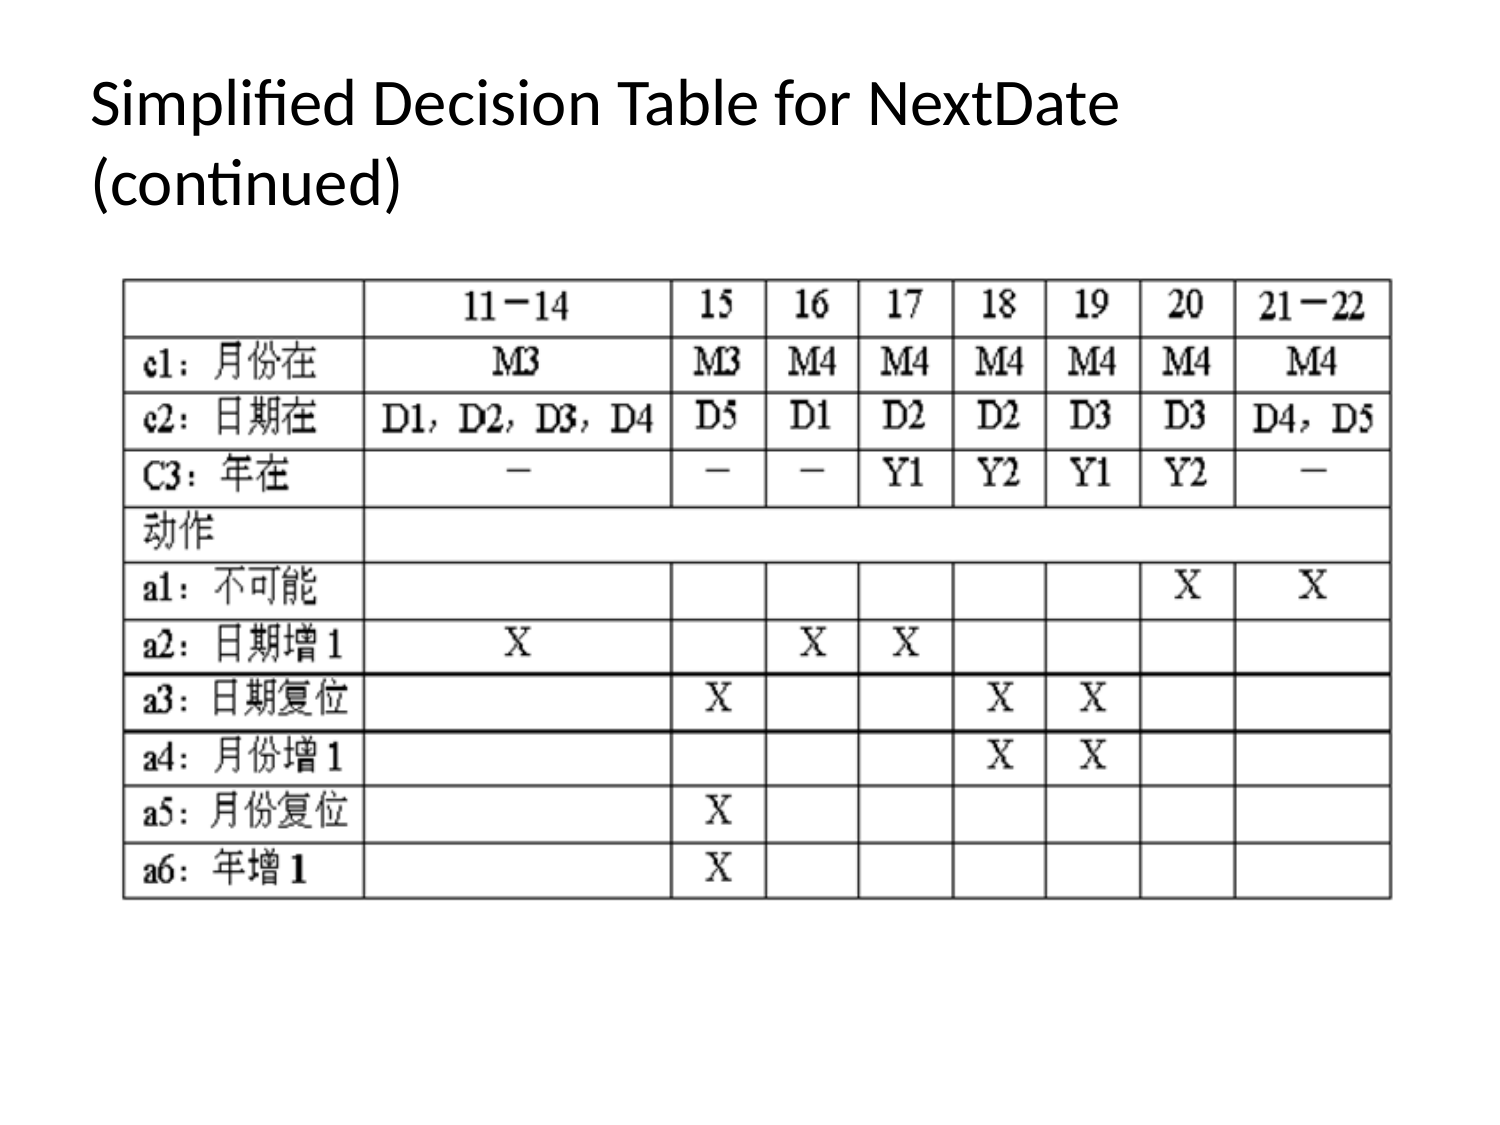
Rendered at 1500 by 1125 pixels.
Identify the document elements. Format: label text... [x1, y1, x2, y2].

title Simplified Decision Table for NextDate (continued) [75, 45, 1454, 233]
picture [105, 257, 1407, 927]
